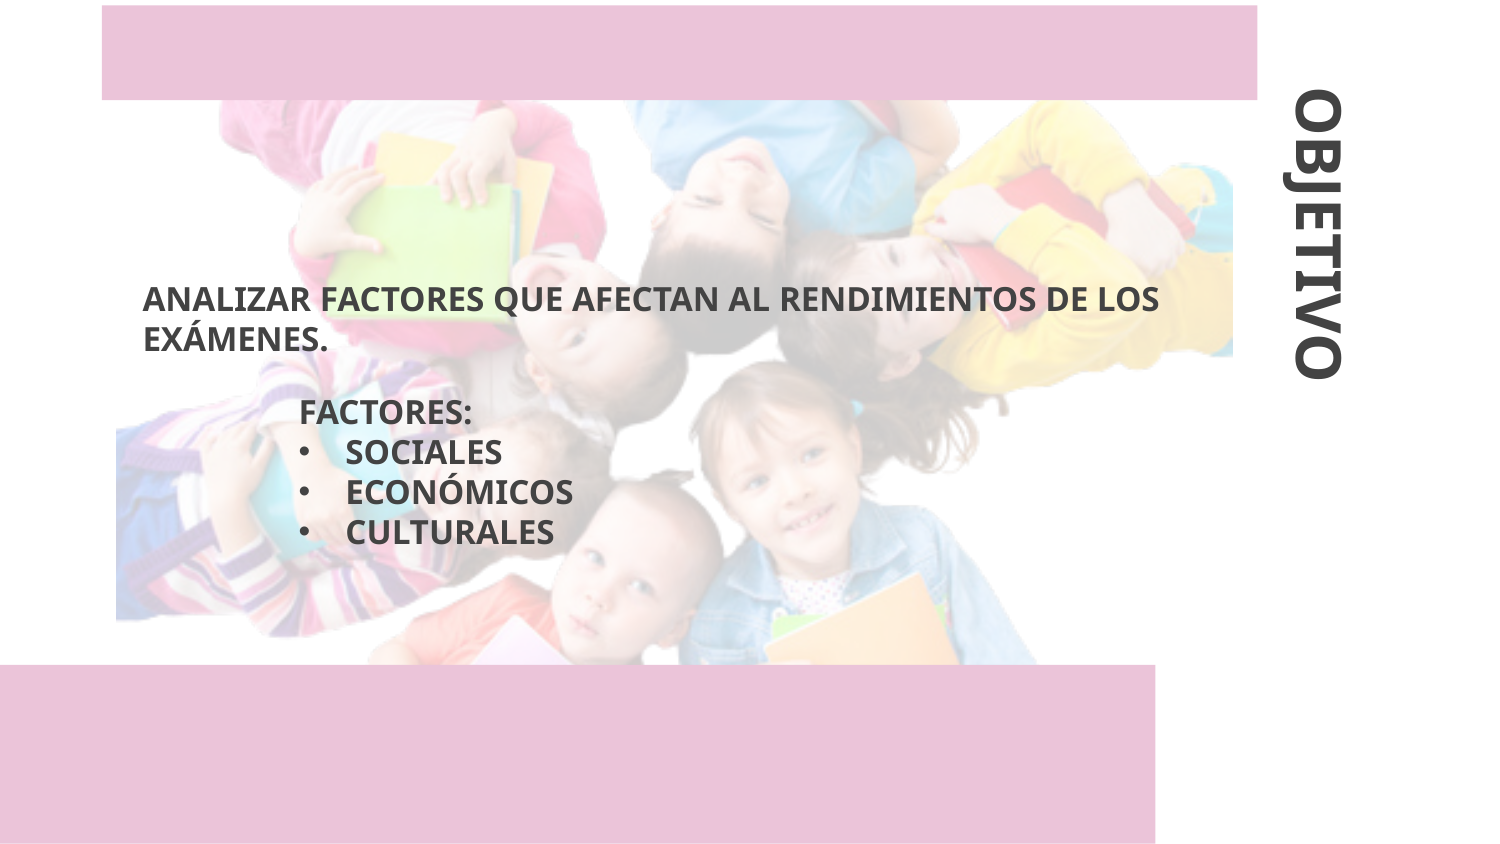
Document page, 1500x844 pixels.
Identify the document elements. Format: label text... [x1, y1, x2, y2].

text_box [101, 5, 1258, 101]
picture [116, 14, 1234, 824]
text_box [0, 664, 1156, 844]
title OBJETIVO [1281, 71, 1362, 237]
text_box FACTORES: SOCIALES ECONÓMICOS CULTURALES [1238, 237, 1400, 606]
